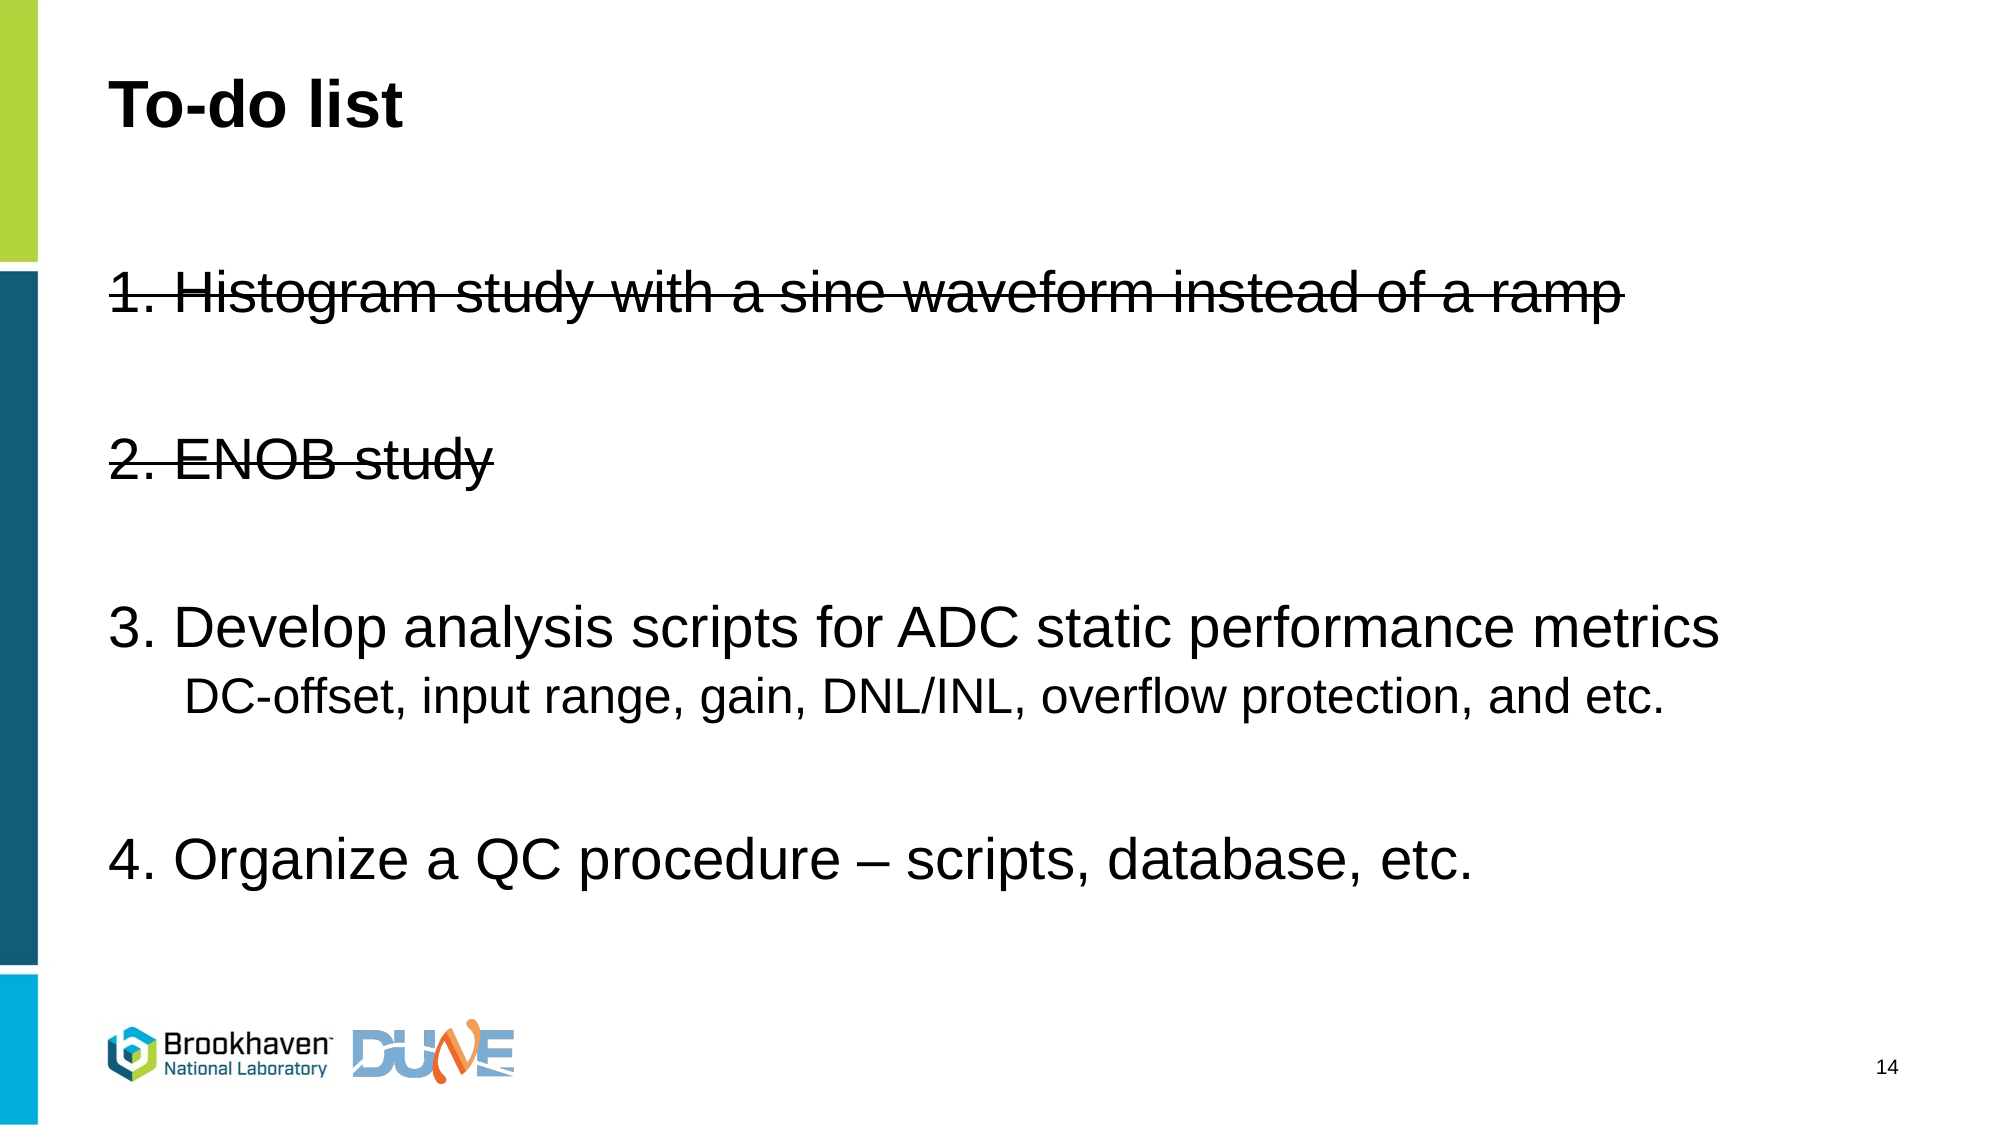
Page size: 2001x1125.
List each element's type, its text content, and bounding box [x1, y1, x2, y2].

picture [0, 0, 2001, 1125]
slide_number 14 [1835, 1036, 1907, 1097]
list 1. Histogram study with a sine waveform instead of a ramp 2. ENOB study 3. Develop analysis scripts for ADC static performance metrics DC-offset, input range, gain, DNL/INL, overflow protection, and etc. 4. Organize a QC procedure – scripts, database, etc. [93, 173, 1907, 990]
title To-do list [93, 59, 1907, 152]
